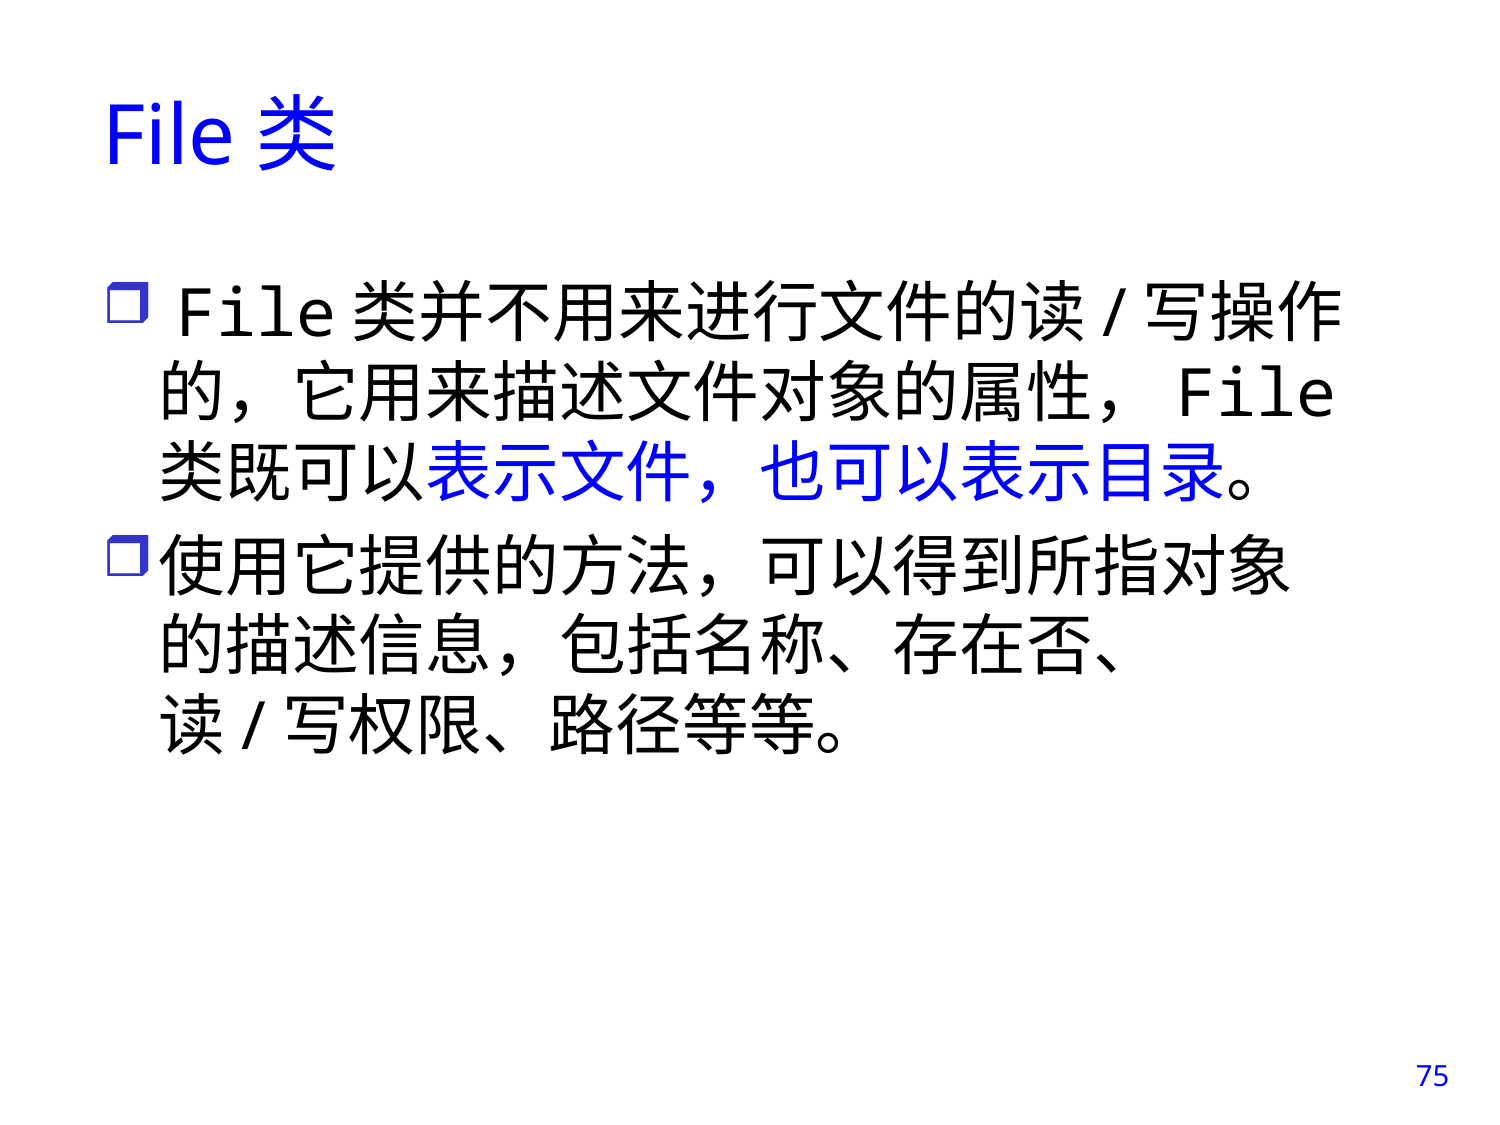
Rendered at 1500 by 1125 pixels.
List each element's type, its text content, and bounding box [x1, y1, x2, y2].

slide_number 75 [1364, 1049, 1465, 1125]
title File类 [87, 37, 1363, 225]
list File类并不用来进行文件的读/写操作的，它用来描述文件对象的属性，File类既可以表示文件，也可以表示目录。 使用它提供的方法，可以得到所指对象的描述信息，包括名称、存在否、读/写权限、路径等等。 [87, 262, 1363, 1025]
